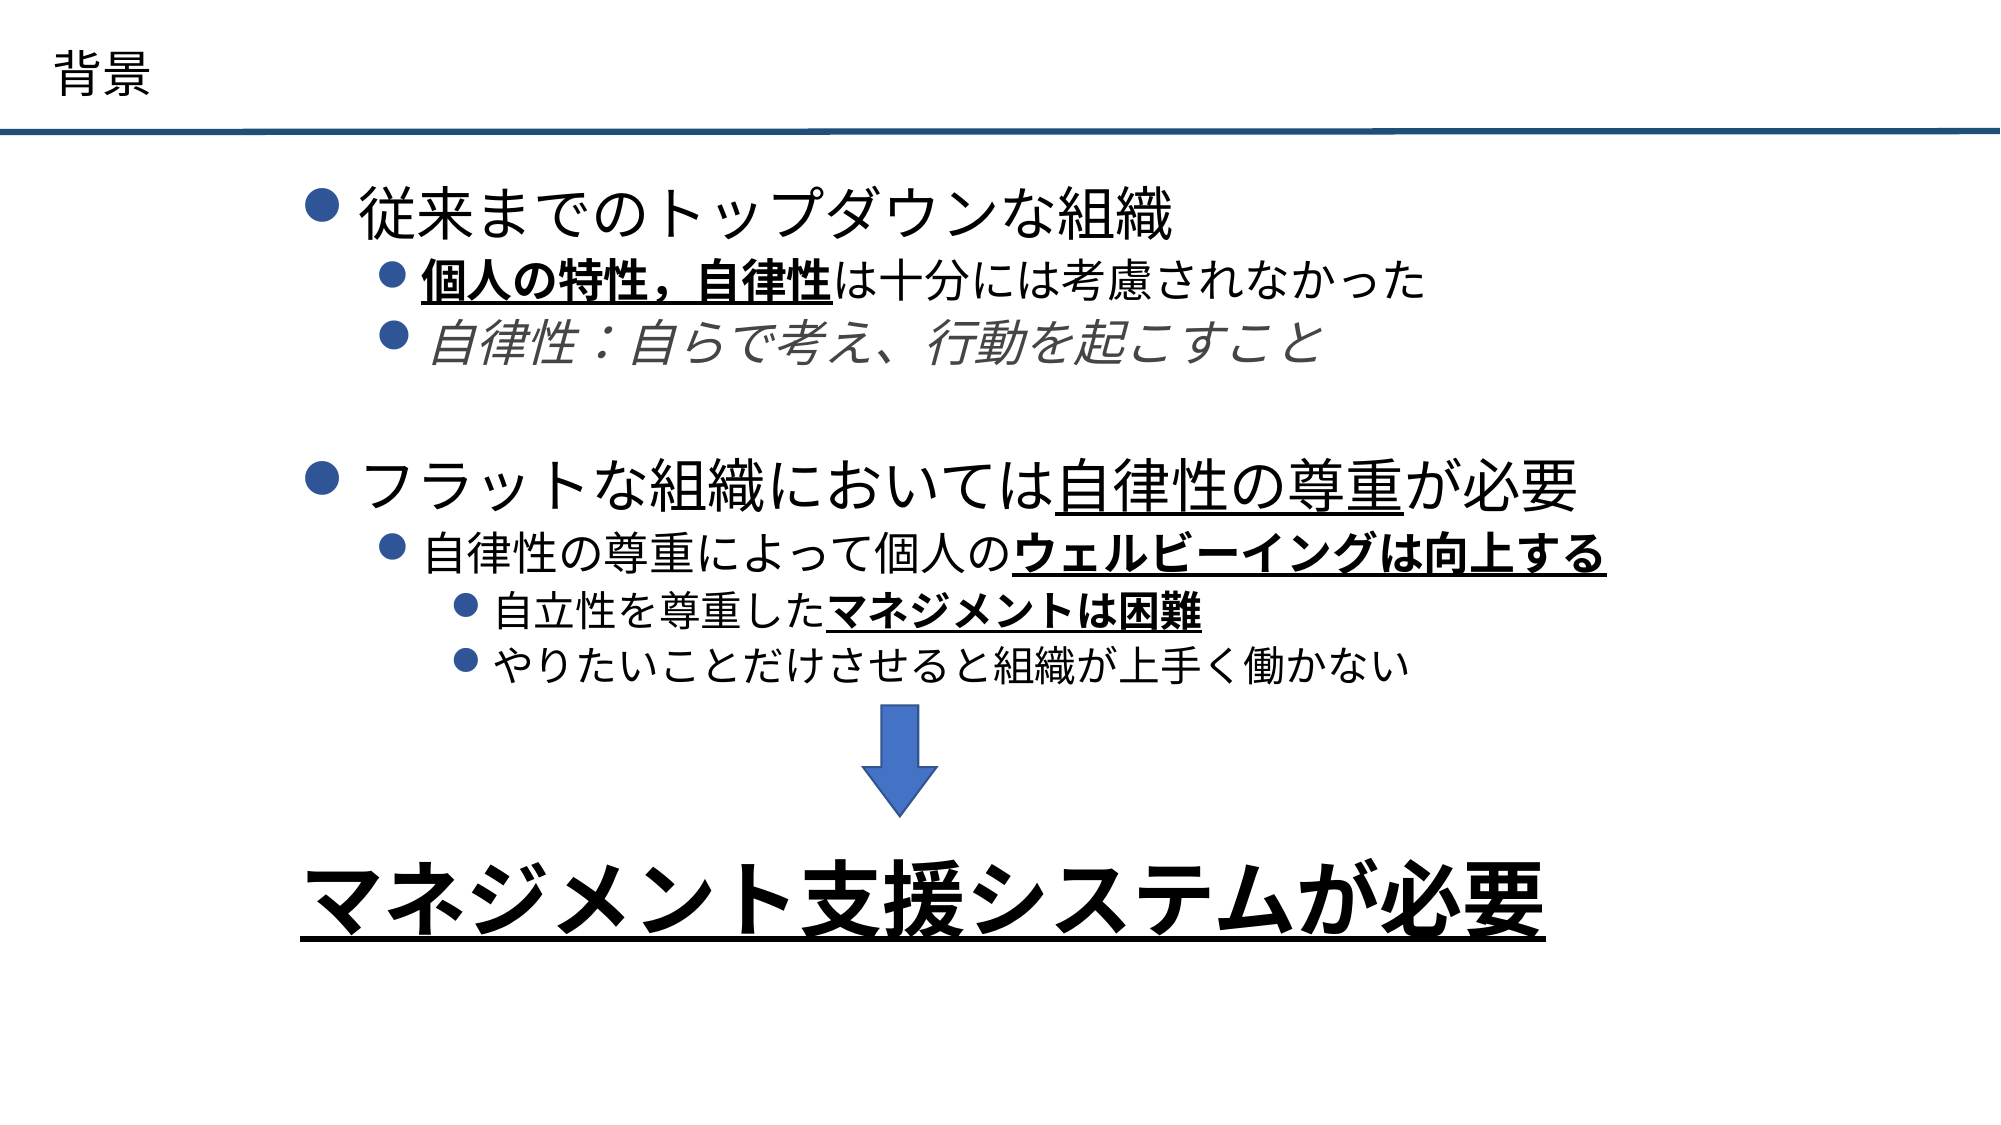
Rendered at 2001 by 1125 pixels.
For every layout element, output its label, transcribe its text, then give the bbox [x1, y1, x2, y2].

title 背景 [37, 22, 1763, 132]
text_box マネジメント支援システムが必要 [285, 839, 1604, 955]
text_box [860, 704, 939, 819]
text_box 従来までのトップダウンな組織 個人の特性，自律性は十分には考慮されなかった 自律性：自らで考え、行動を起こすこと フラットな組織においては自律性の尊重が必要 自律性の尊重によって個人のウェルビーイングは向上する 自立性を尊重したマネジメントは困難 やりたいことだけさせると組織が上手く働かない [285, 177, 1807, 1125]
